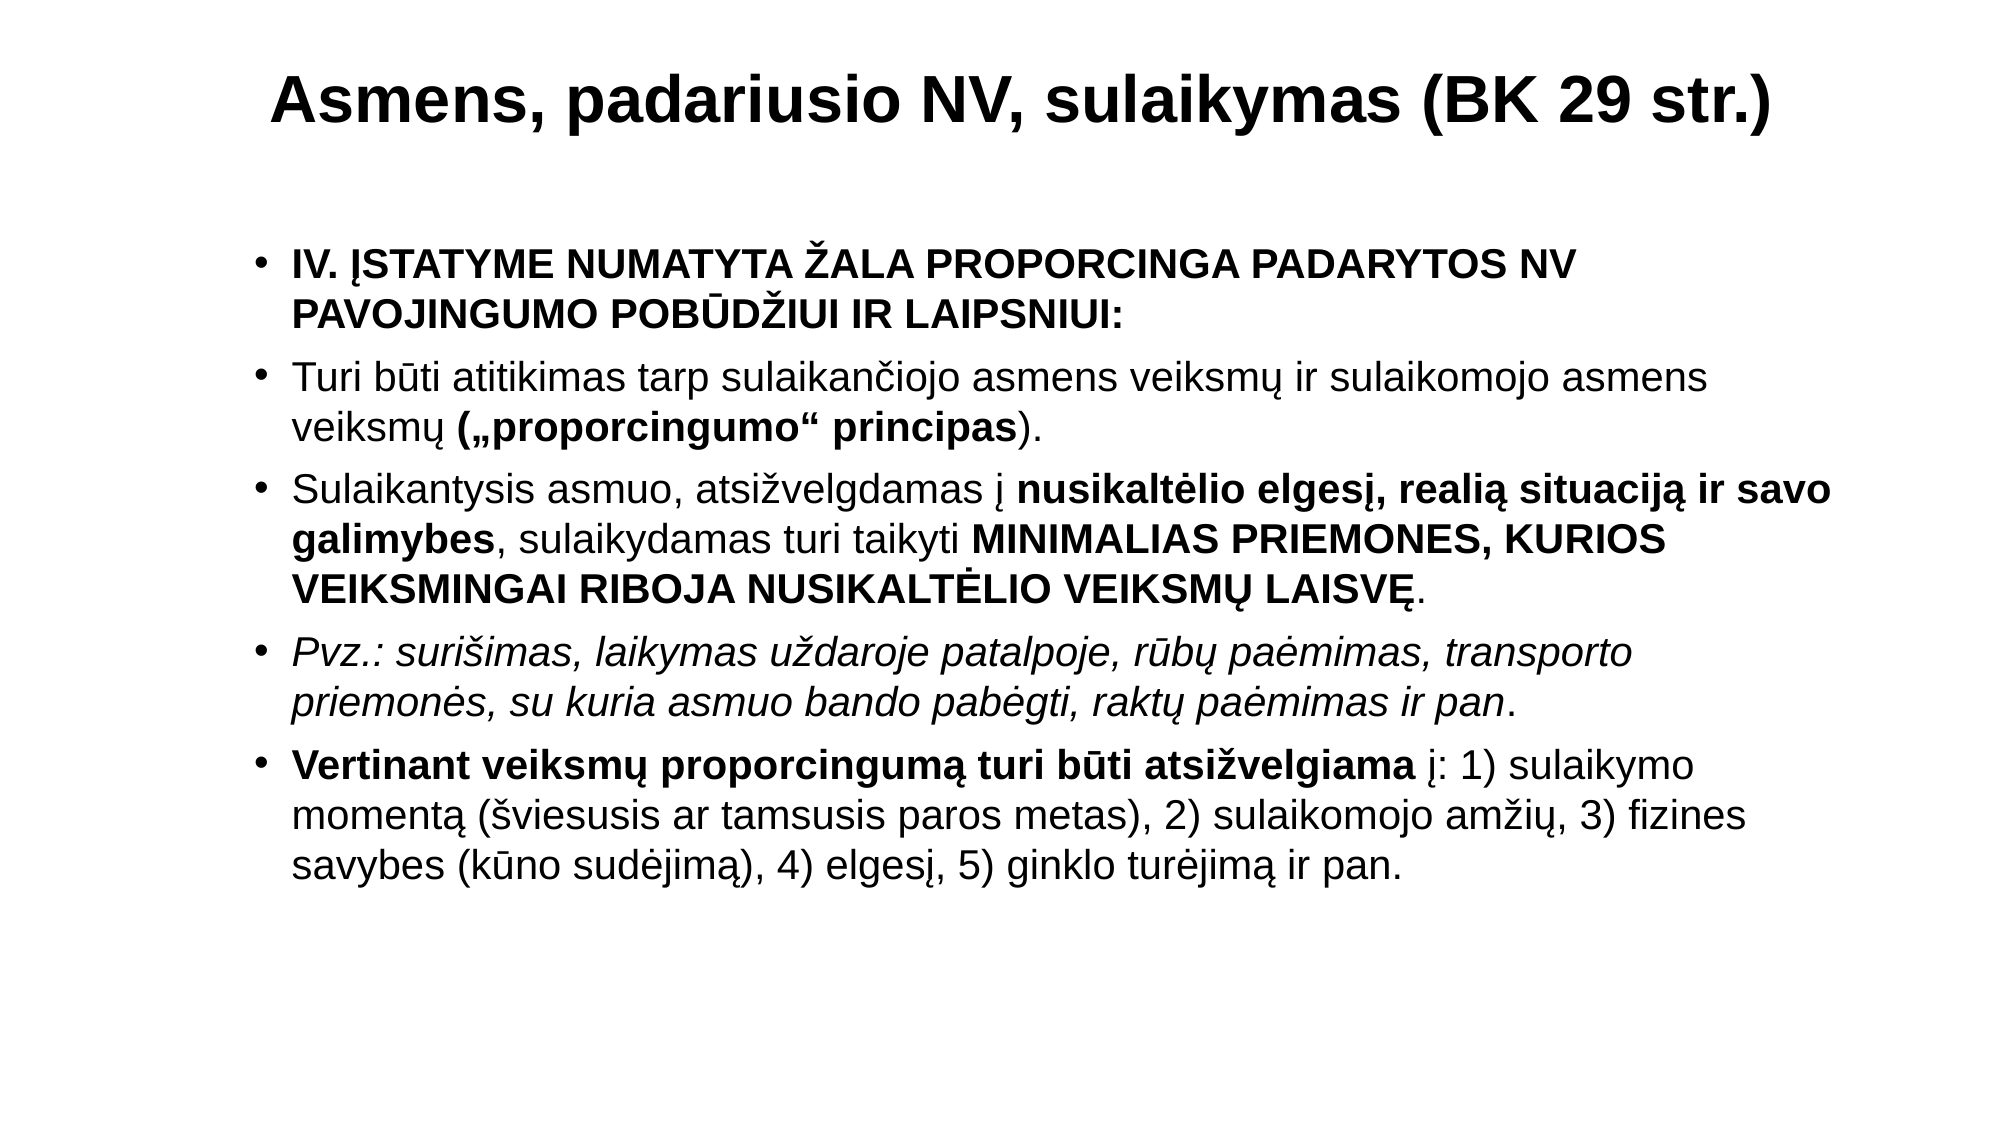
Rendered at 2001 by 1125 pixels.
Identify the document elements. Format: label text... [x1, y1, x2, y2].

text_box Asmens, padariusio NV, sulaikymas (BK 29 str.) [159, 25, 1885, 177]
list IV. ĮSTATYME NUMATYTA ŽALA PROPORCINGA PADARYTOS NV PAVOJINGUMO POBŪDŽIUI IR LAIPSNIUI: Turi būti atitikimas tarp sulaikančiojo asmens veiksmų ir sulaikomojo asmens veiksmų („proporcingumo“ principas). Sulaikantysis asmuo, atsižvelgdamas į nusikaltėlio elgesį, realią situaciją ir savo galimybes, sulaikydamas turi taikyti MINIMALIAS PRIEMONES, KURIOS VEIKSMINGAI RIBOJA NUSIKALTĖLIO VEIKSMŲ LAISVĘ. Pvz.: surišimas, laikymas uždaroje patalpoje, rūbų paėmimas, transporto priemonės, su kuria asmuo bando pabėgti, raktų paėmimas ir pan. Vertinant veiksmų proporcingumą turi būti atsižvelgiama į: 1) sulaikymo momentą (šviesusis ar tamsusis paros metas), 2) sulaikomojo amžių, 3) fizines savybes (kūno sudėjimą), 4) elgesį, 5) ginklo turėjimą ir pan. [239, 229, 1863, 1113]
